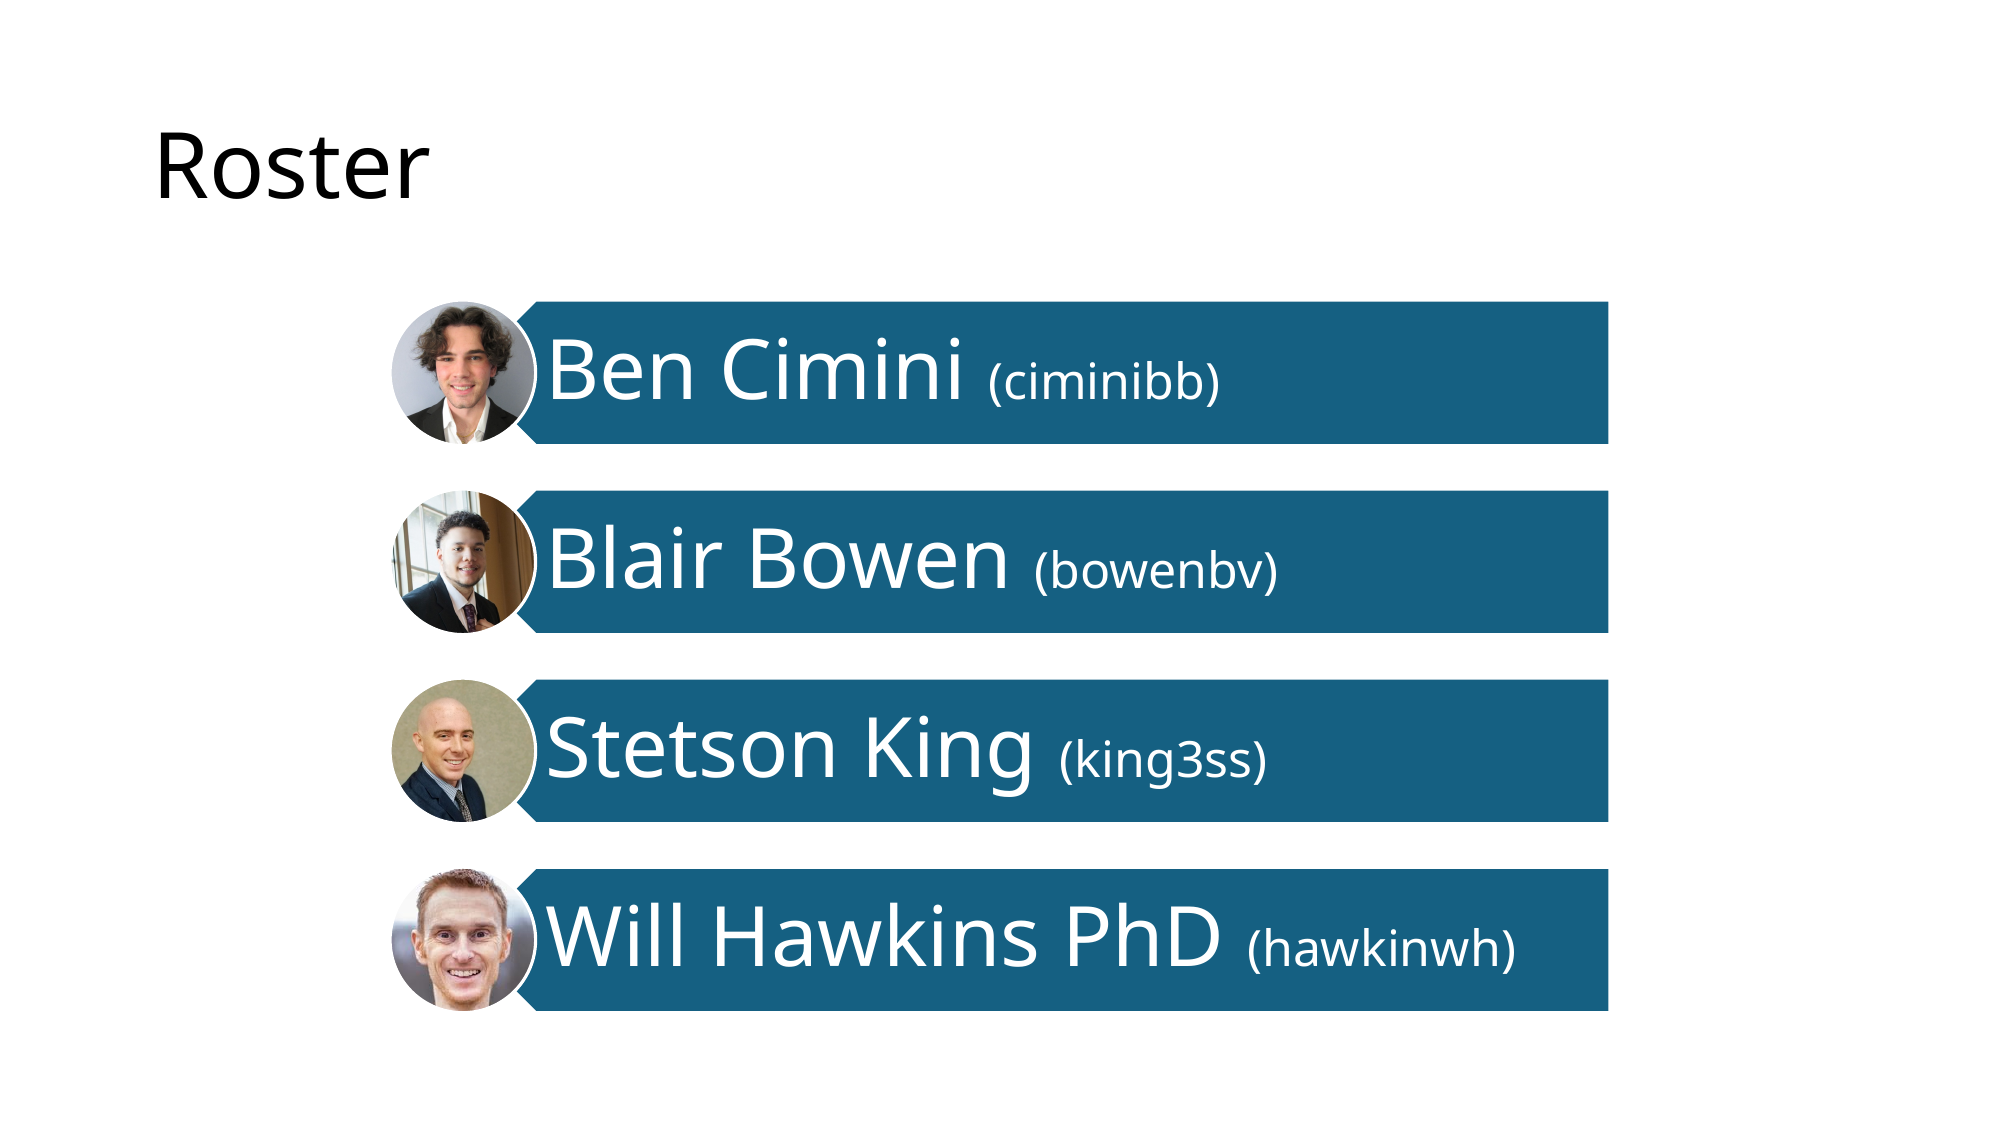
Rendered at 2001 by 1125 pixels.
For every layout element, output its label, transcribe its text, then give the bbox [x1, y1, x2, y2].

title Roster [137, 59, 1863, 278]
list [136, 298, 1863, 1014]
